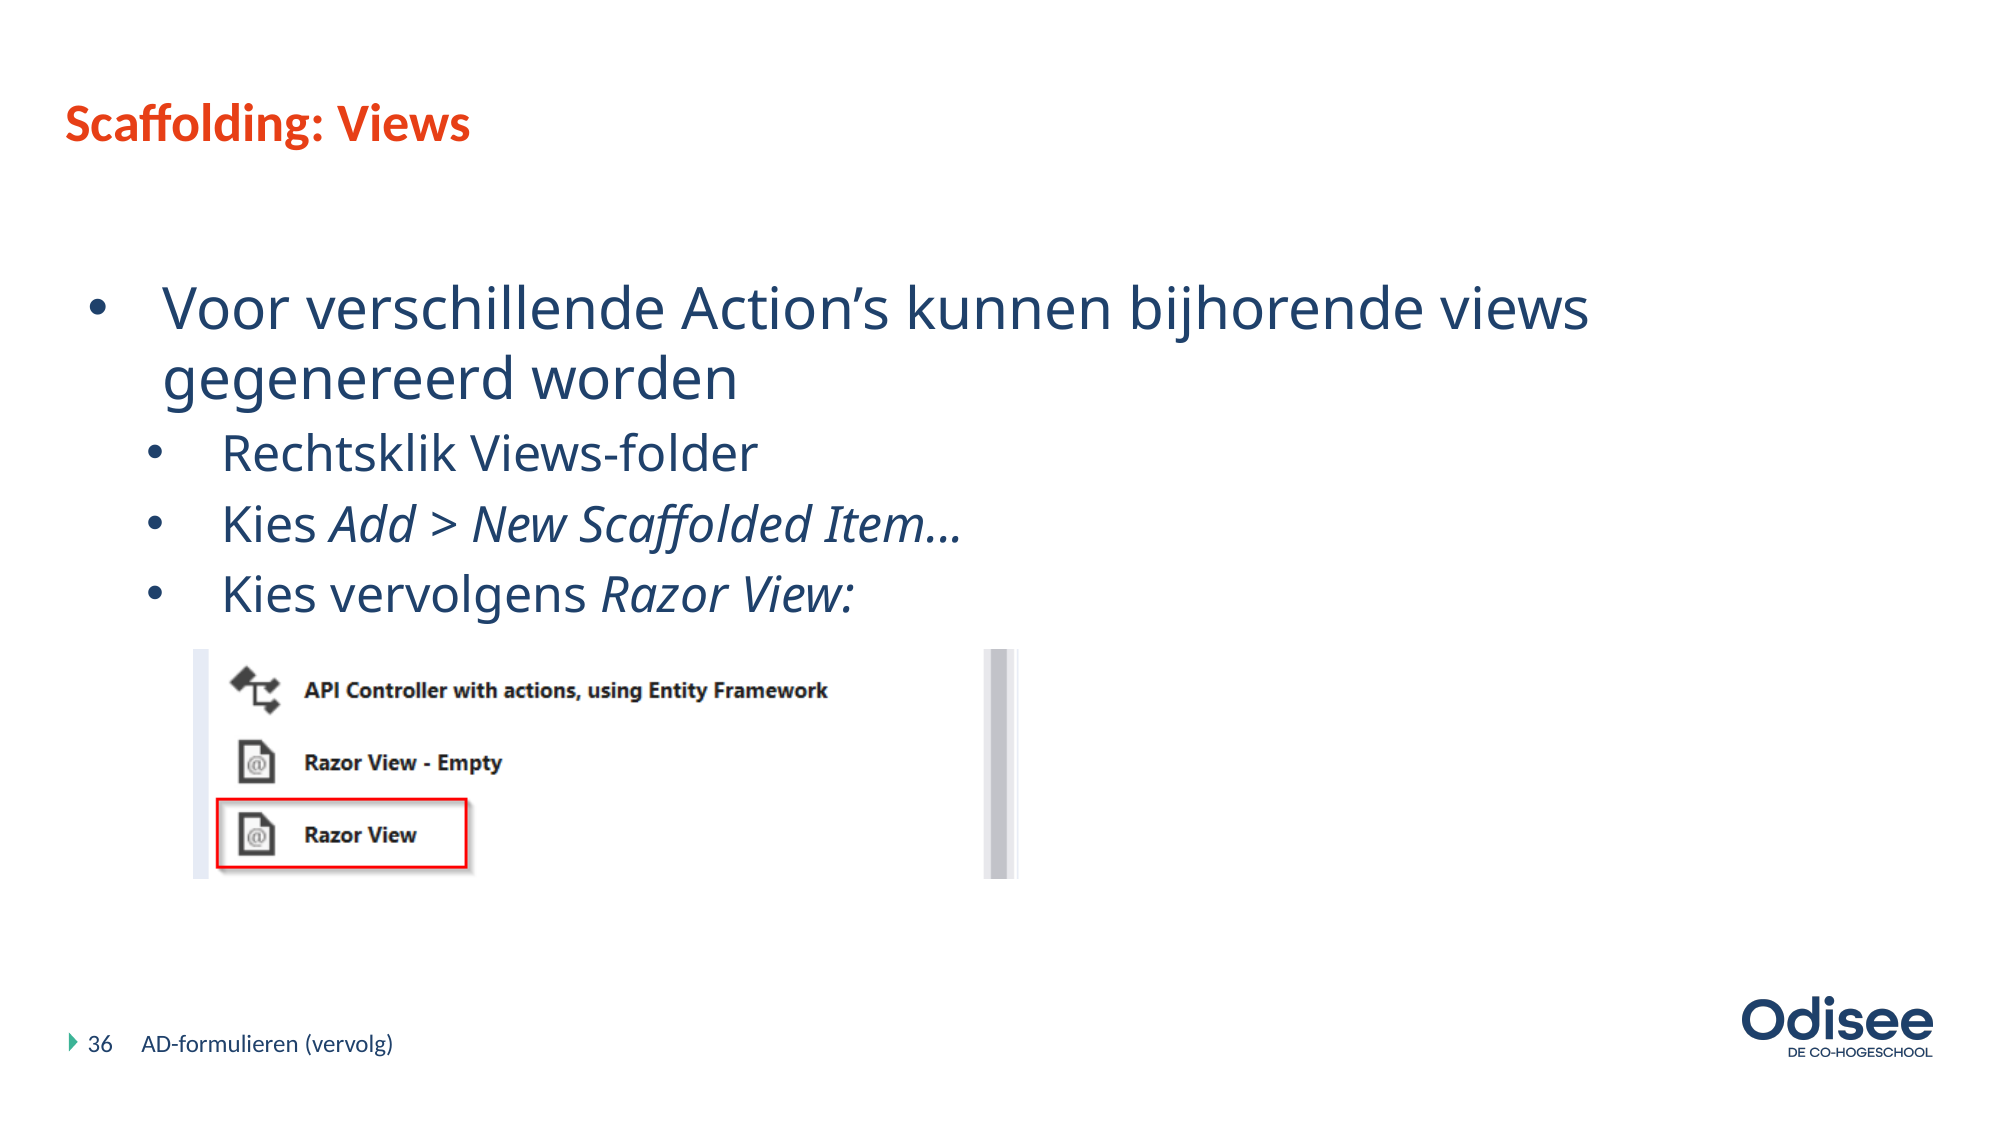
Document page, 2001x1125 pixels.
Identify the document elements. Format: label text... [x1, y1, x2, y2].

footer AD-formulieren (vervolg) [141, 1027, 817, 1088]
slide_number 36 [87, 1027, 135, 1088]
picture [193, 649, 1036, 879]
picture [1742, 996, 1933, 1057]
title Scaffolding: Views [64, 100, 1790, 213]
list Voor verschillende Action’s kunnen bijhorende views gegenereerd worden Rechtsklik Views-folder Kies Add > New Scaffolded Item... Kies vervolgens Razor View: [87, 271, 1611, 779]
